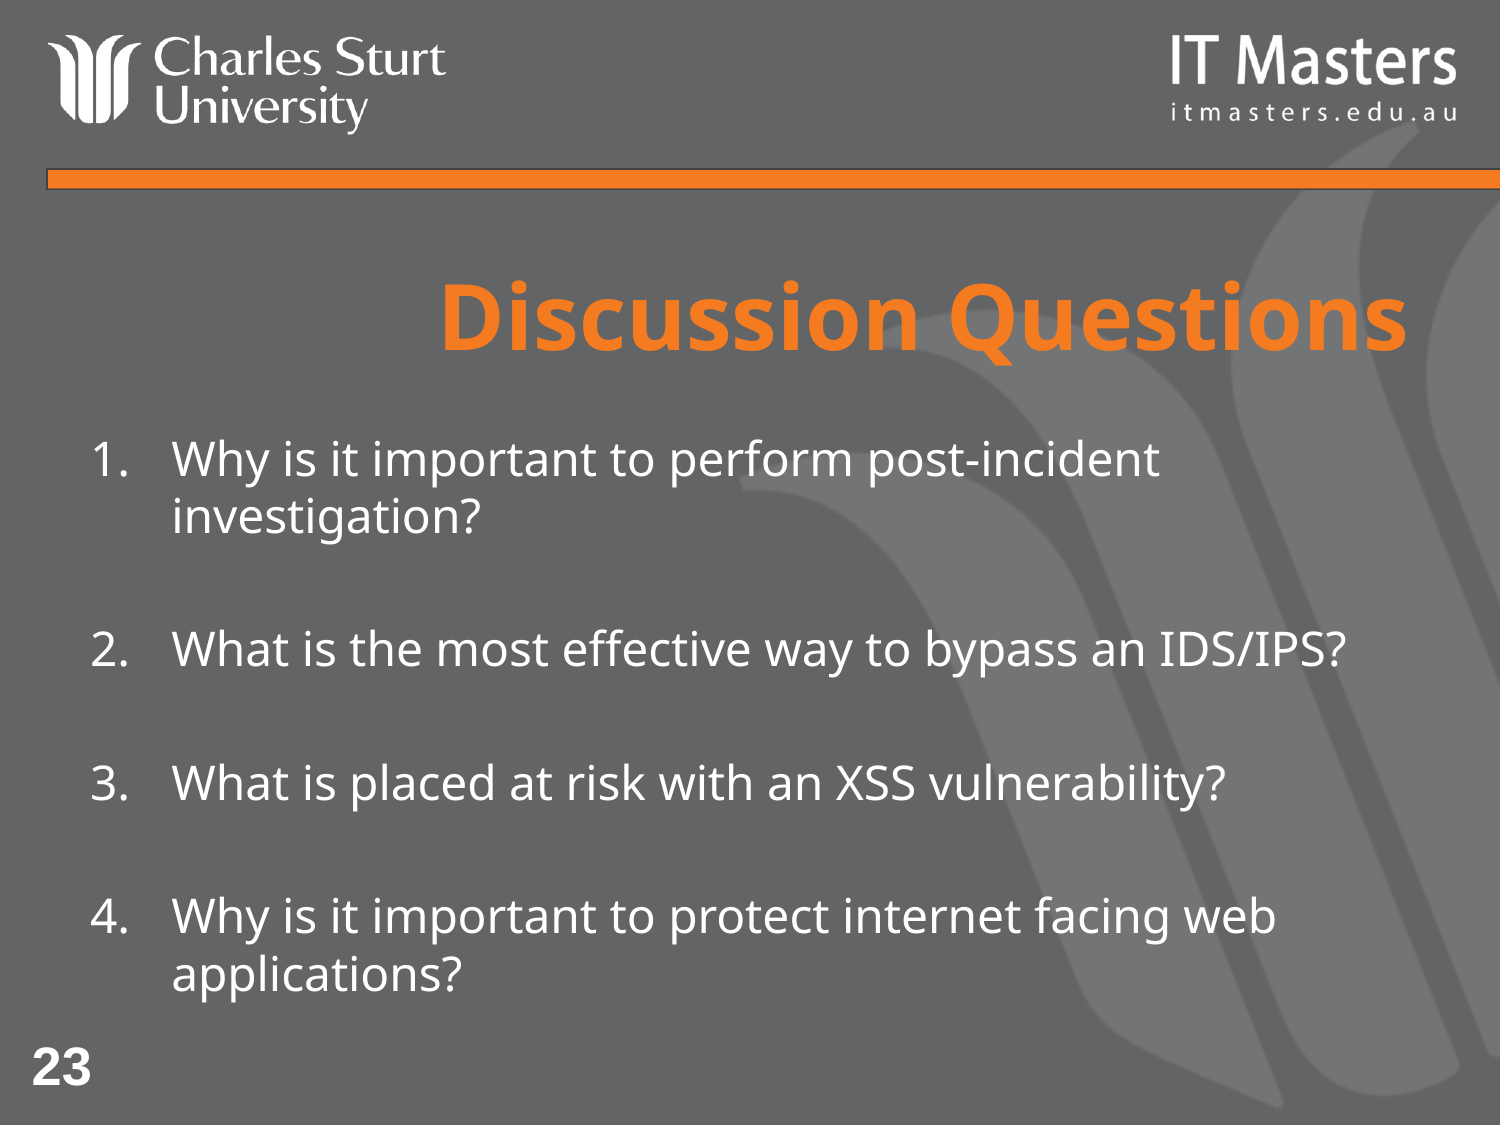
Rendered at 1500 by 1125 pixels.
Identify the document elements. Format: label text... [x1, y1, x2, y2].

title Discussion Questions [75, 219, 1425, 408]
list Why is it important to perform post-incident investigation? What is the most effective way to bypass an IDS/IPS? What is placed at risk with an XSS vulnerability? Why is it important to protect internet facing web applications? [75, 420, 1436, 1012]
picture [0, 0, 1500, 1125]
